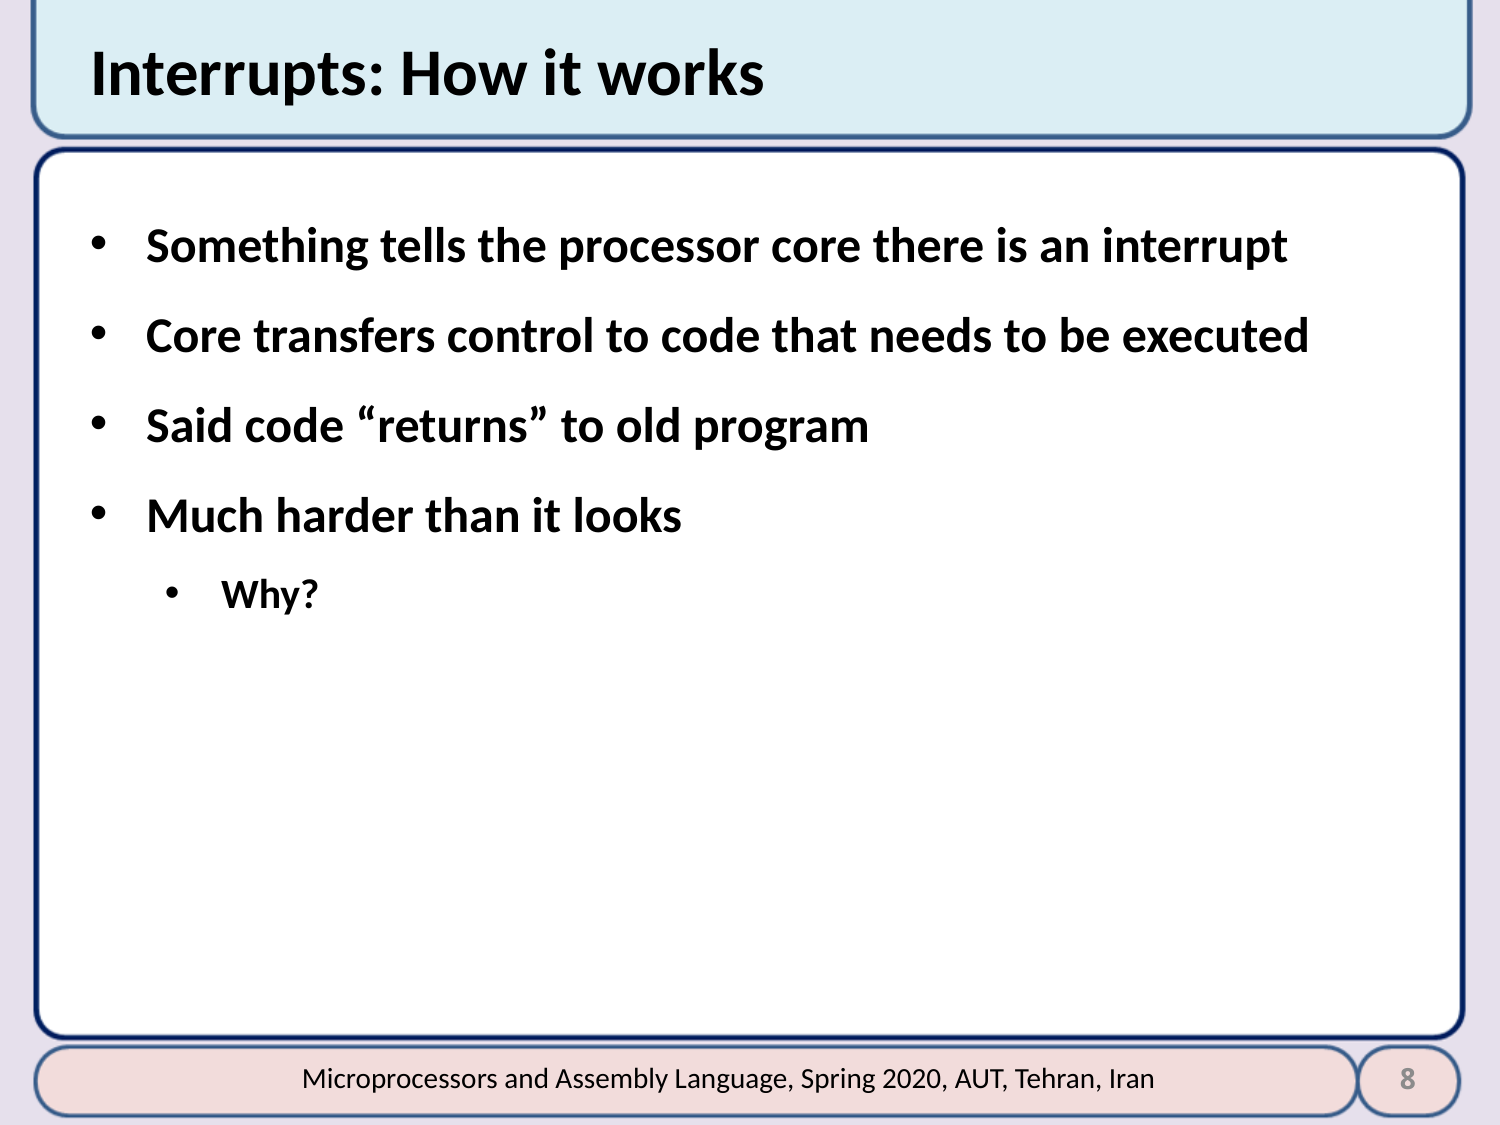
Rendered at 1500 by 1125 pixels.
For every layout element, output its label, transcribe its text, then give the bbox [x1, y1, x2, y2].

text_box Microprocessors and Assembly Language, Spring 2020, AUT, Tehran, Iran [162, 1051, 1288, 1102]
picture [0, 0, 1500, 1125]
text_box Something tells the processor core there is an interrupt Core transfers control to code that needs to be executed Said code “returns” to old program Much harder than it looks Why? [75, 174, 1463, 625]
slide_number 8 [1363, 1049, 1453, 1110]
title Interrupts: How it works [75, 0, 1425, 138]
